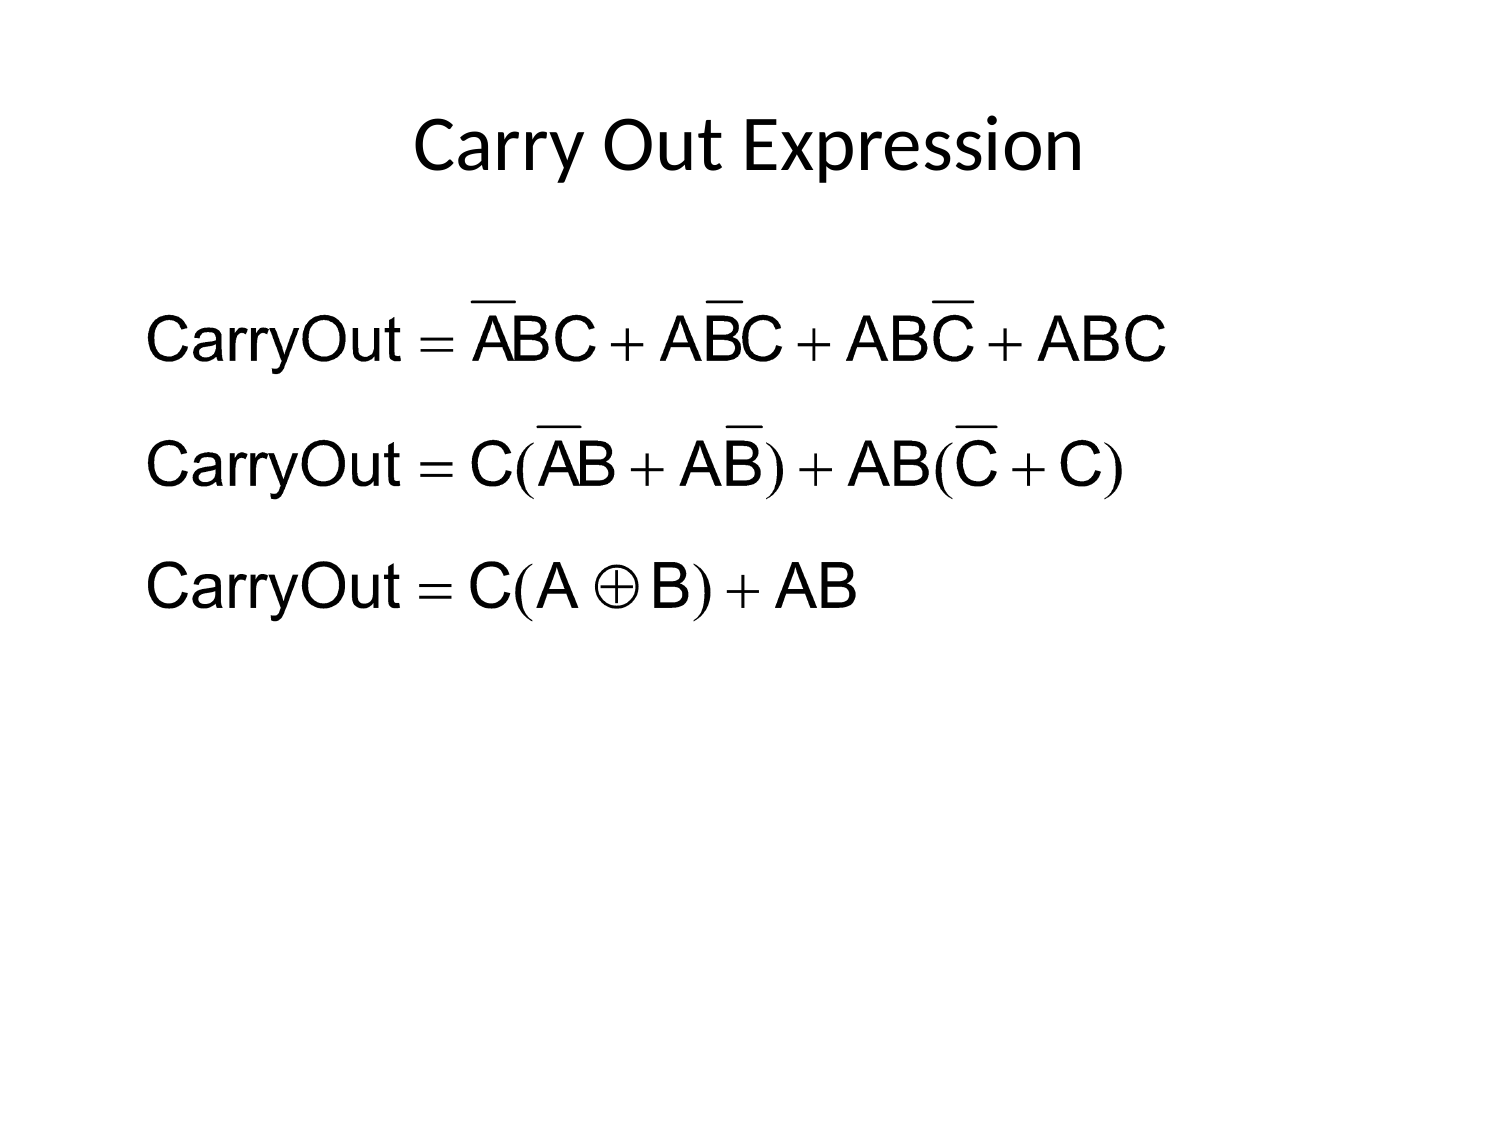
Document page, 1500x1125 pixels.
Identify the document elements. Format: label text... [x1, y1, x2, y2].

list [137, 549, 868, 635]
picture [137, 412, 1135, 512]
title Carry Out Expression [75, 45, 1425, 233]
picture [137, 287, 1179, 387]
